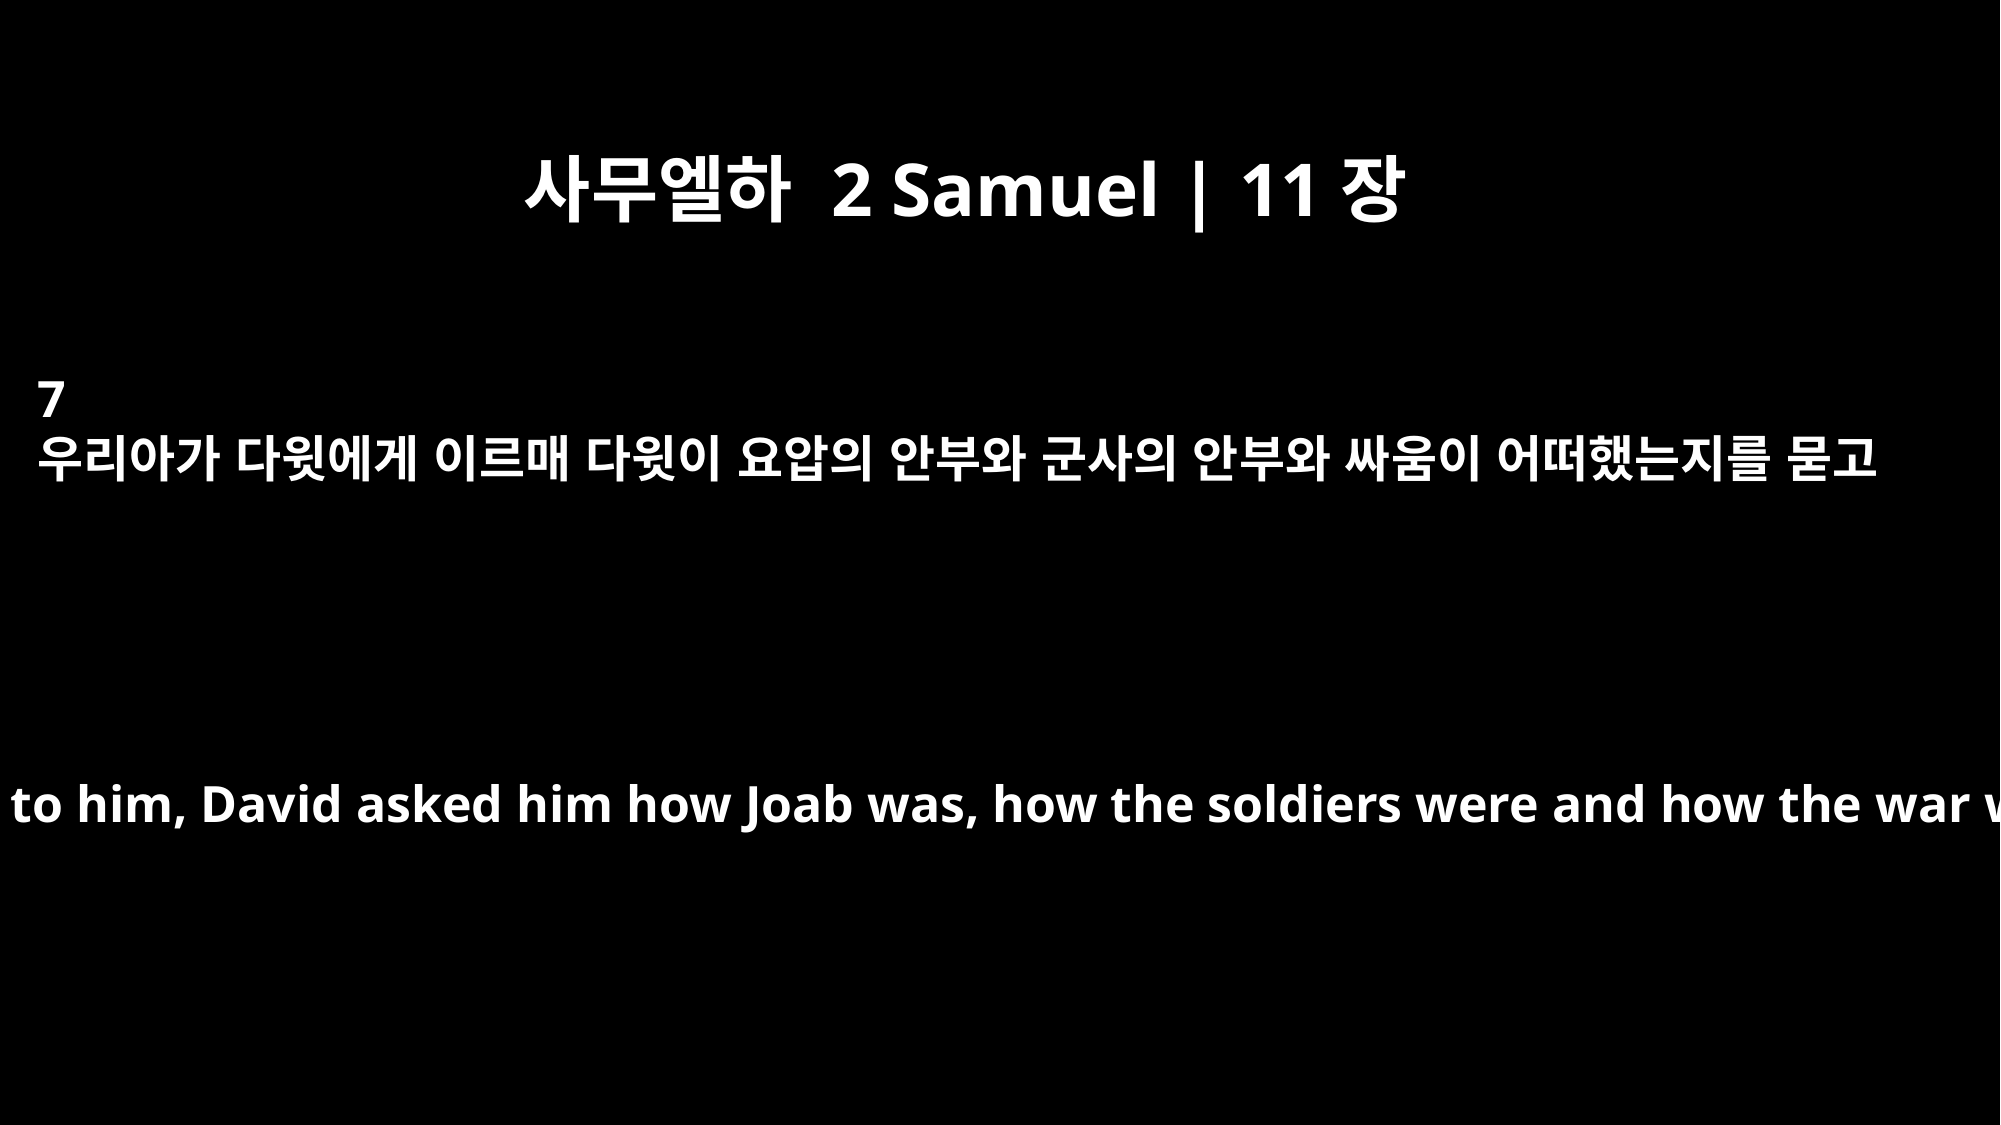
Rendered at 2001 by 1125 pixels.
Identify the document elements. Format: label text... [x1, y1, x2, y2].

text_box When Uriah came to him, David asked him how Joab was, how the soldiers were and how the war was going. [0, 764, 2000, 840]
text_box 사무엘하 2 Samuel | 11장 [509, 136, 1423, 239]
text_box 7 우리아가 다윗에게 이르매 다윗이 요압의 안부와 군사의 안부와 싸움이 어떠했는지를 묻고 [22, 359, 1895, 495]
